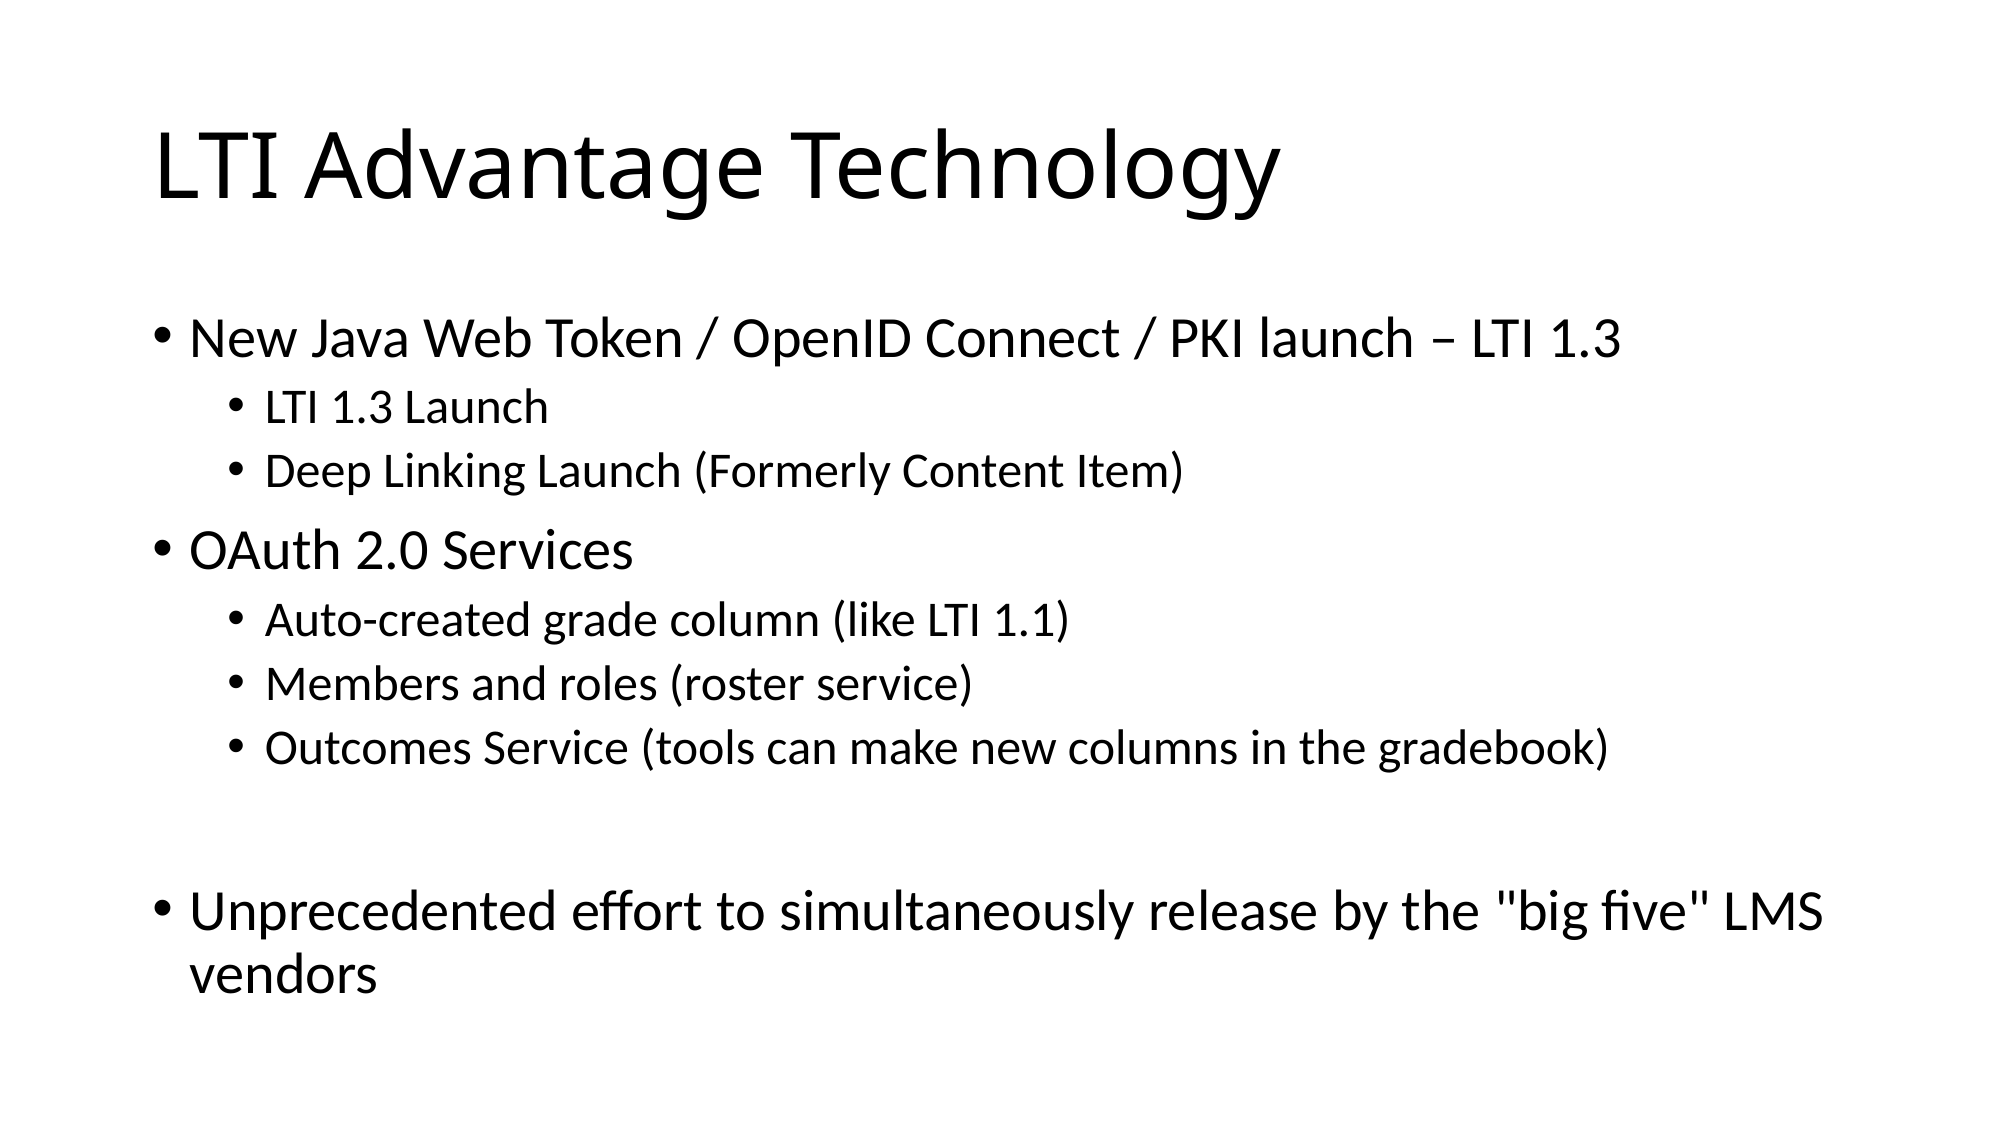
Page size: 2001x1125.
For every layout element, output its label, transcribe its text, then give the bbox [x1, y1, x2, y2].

list New Java Web Token / OpenID Connect / PKI launch – LTI 1.3 LTI 1.3 Launch Deep Linking Launch (Formerly Content Item) OAuth 2.0 Services Auto-created grade column (like LTI 1.1) Members and roles (roster service) Outcomes Service (tools can make new columns in the gradebook) Unprecedented effort to simultaneously release by the "big five" LMS vendors [137, 299, 1863, 1014]
title LTI Advantage Technology [137, 59, 1863, 278]
